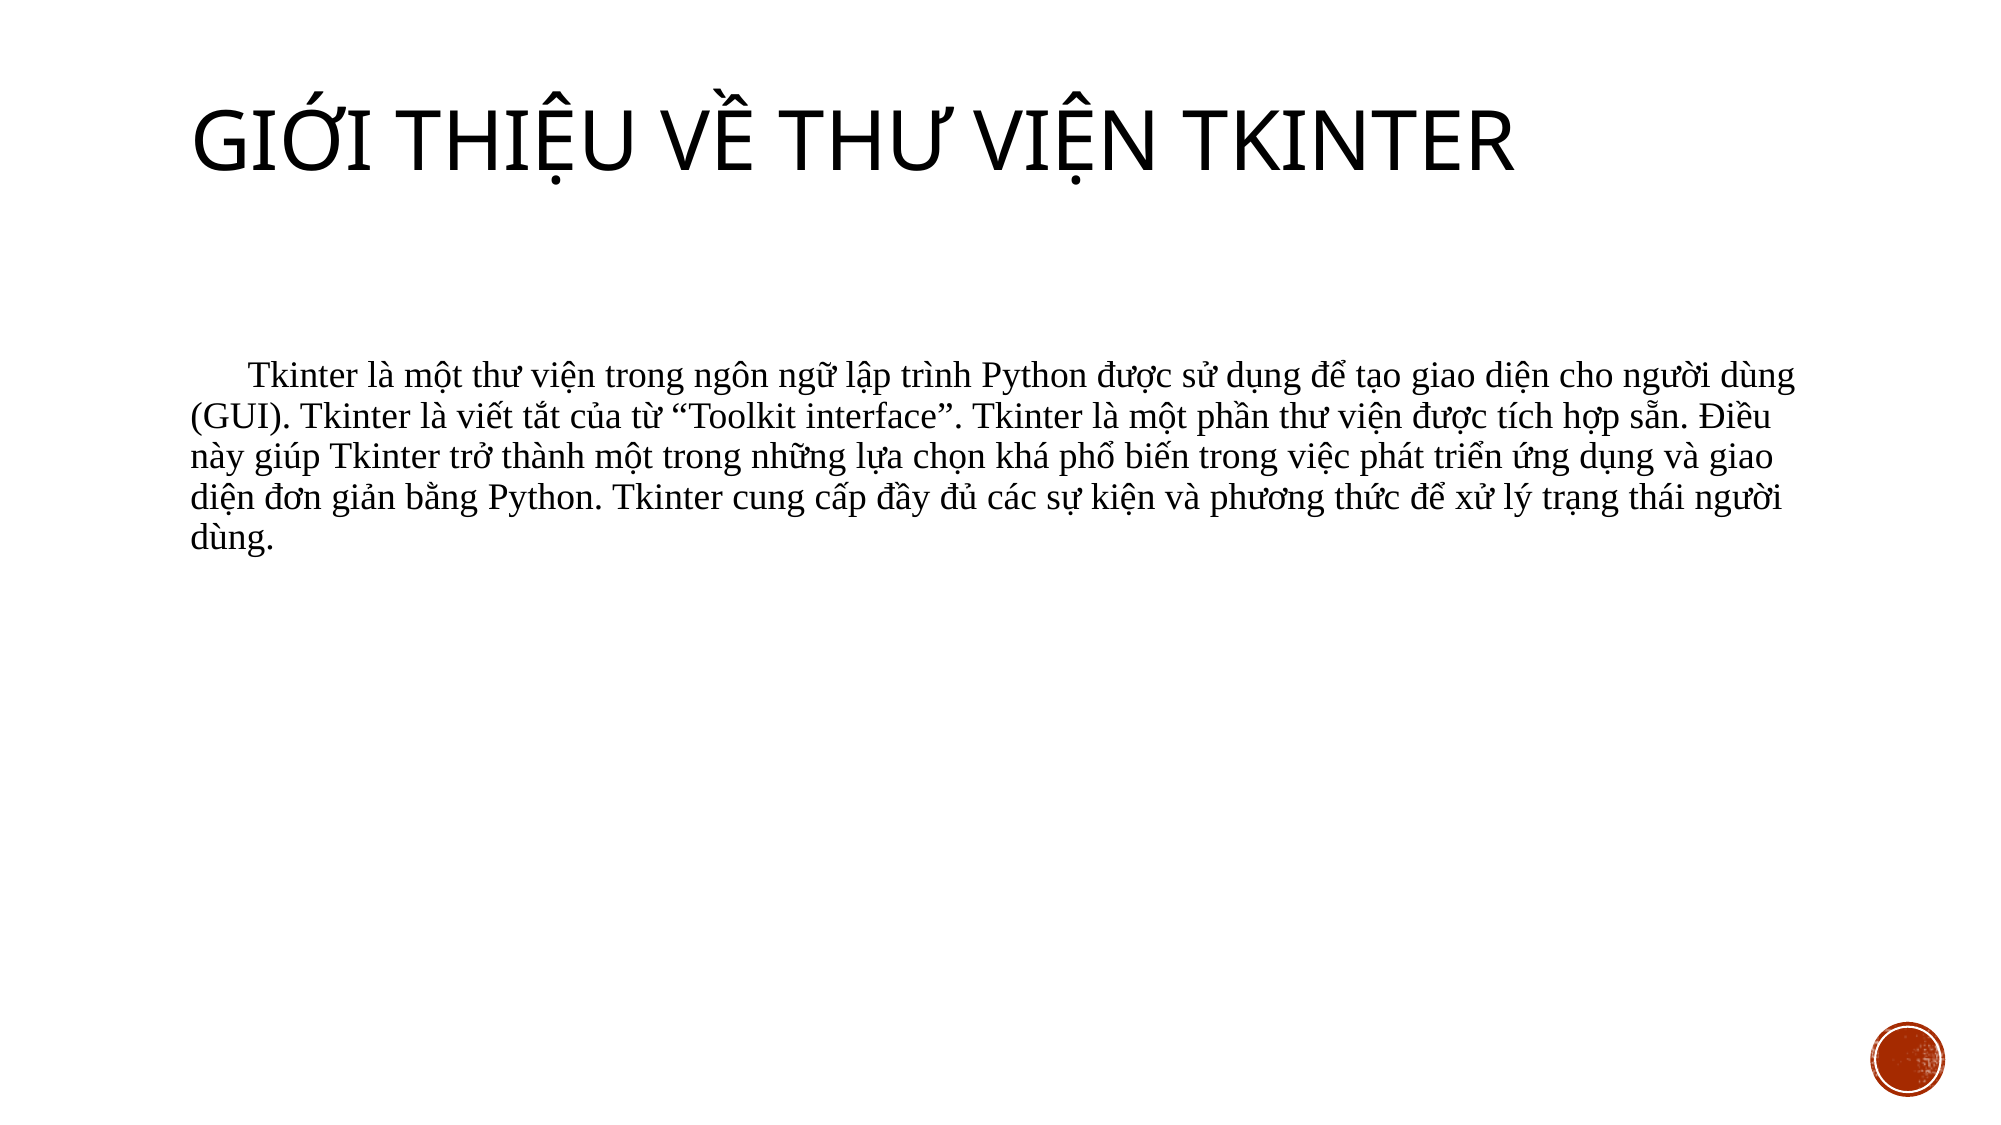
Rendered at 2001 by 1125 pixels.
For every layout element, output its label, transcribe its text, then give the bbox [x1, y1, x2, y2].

list Tkinter là một thư viện trong ngôn ngữ lập trình Python được sử dụng để tạo giao diện cho người dùng (GUI). Tkinter là viết tắt của từ “Toolkit interface”. Tkinter là một phần thư viện được tích hợp sẵn. Điều này giúp Tkinter trở thành một trong những lựa chọn khá phổ biến trong việc phát triển ứng dụng và giao diện đơn giản bằng Python. Tkinter cung cấp đầy đủ các sự kiện và phương thức để xử lý trạng thái người dùng. [175, 348, 1826, 1013]
title Giới thiệu về Thư viện TKINTER [175, 79, 1826, 207]
